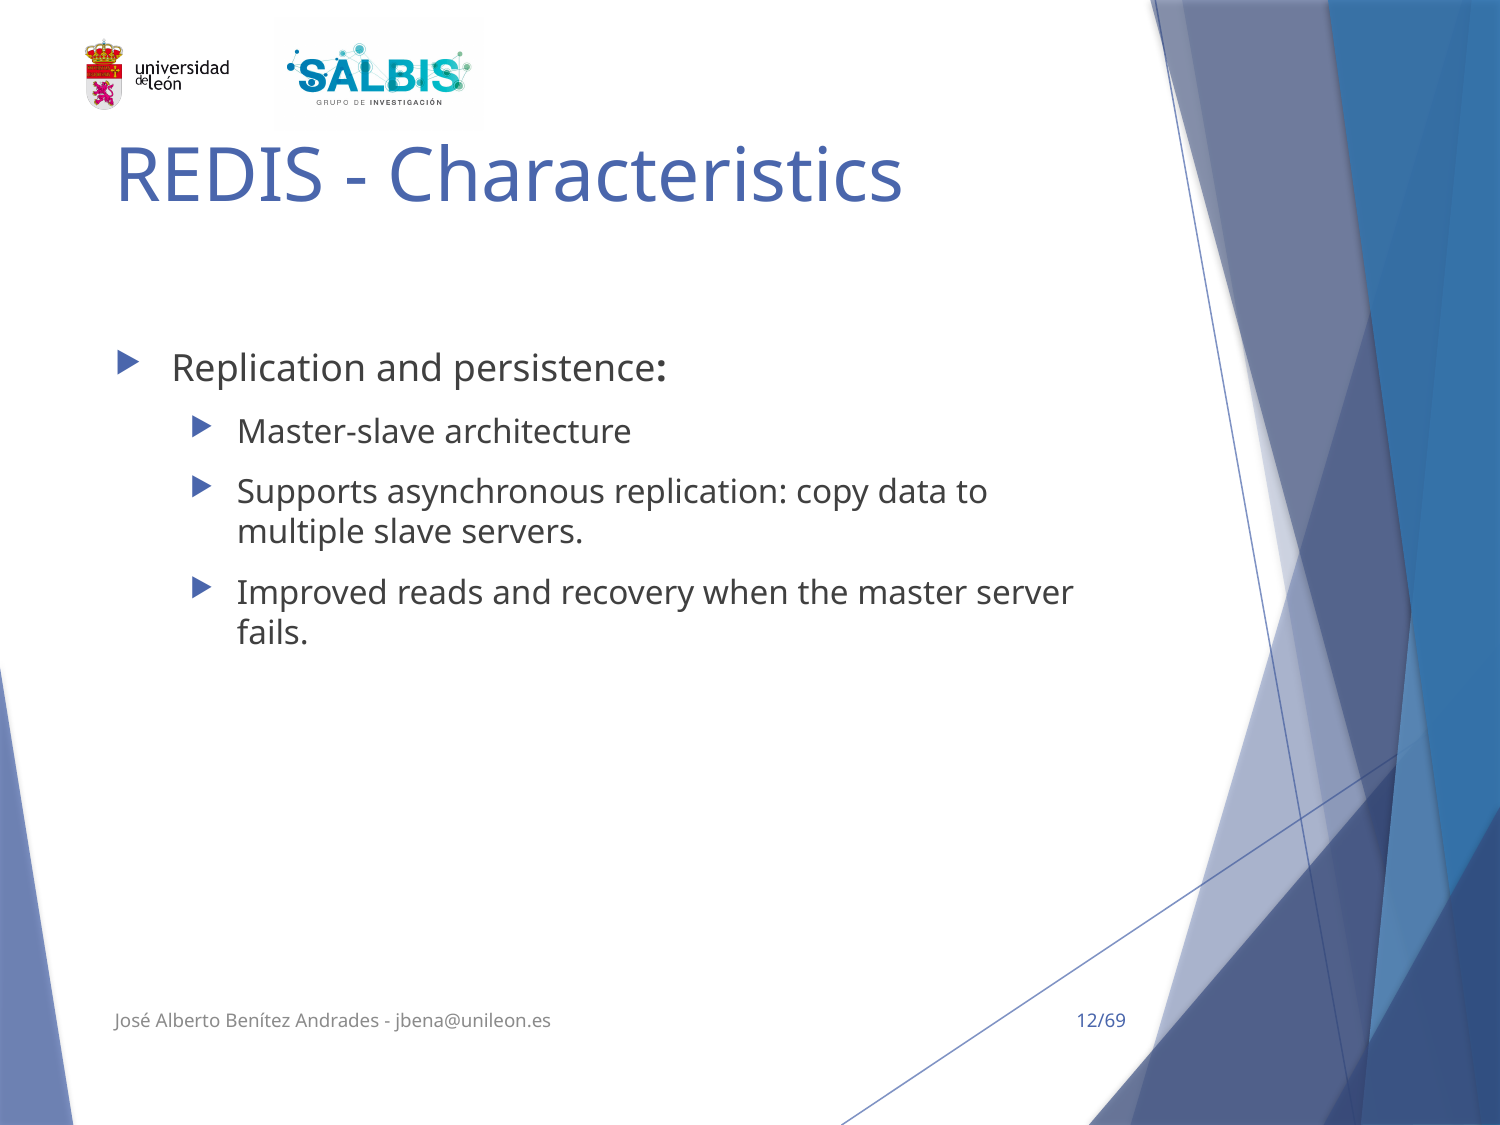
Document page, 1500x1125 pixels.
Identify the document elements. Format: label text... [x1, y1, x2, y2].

slide_number 12/69 [1057, 991, 1142, 1051]
picture [74, 29, 239, 119]
picture [273, 17, 484, 131]
title REDIS - Characteristics [99, 118, 1142, 248]
footer José Alberto Benítez Andrades - jbena@unileon.es [99, 991, 859, 1051]
list Replication and persistence: Master-slave architecture Supports asynchronous replication: copy data to multiple slave servers. Improved reads and recovery when the master server fails. [99, 336, 1142, 1025]
